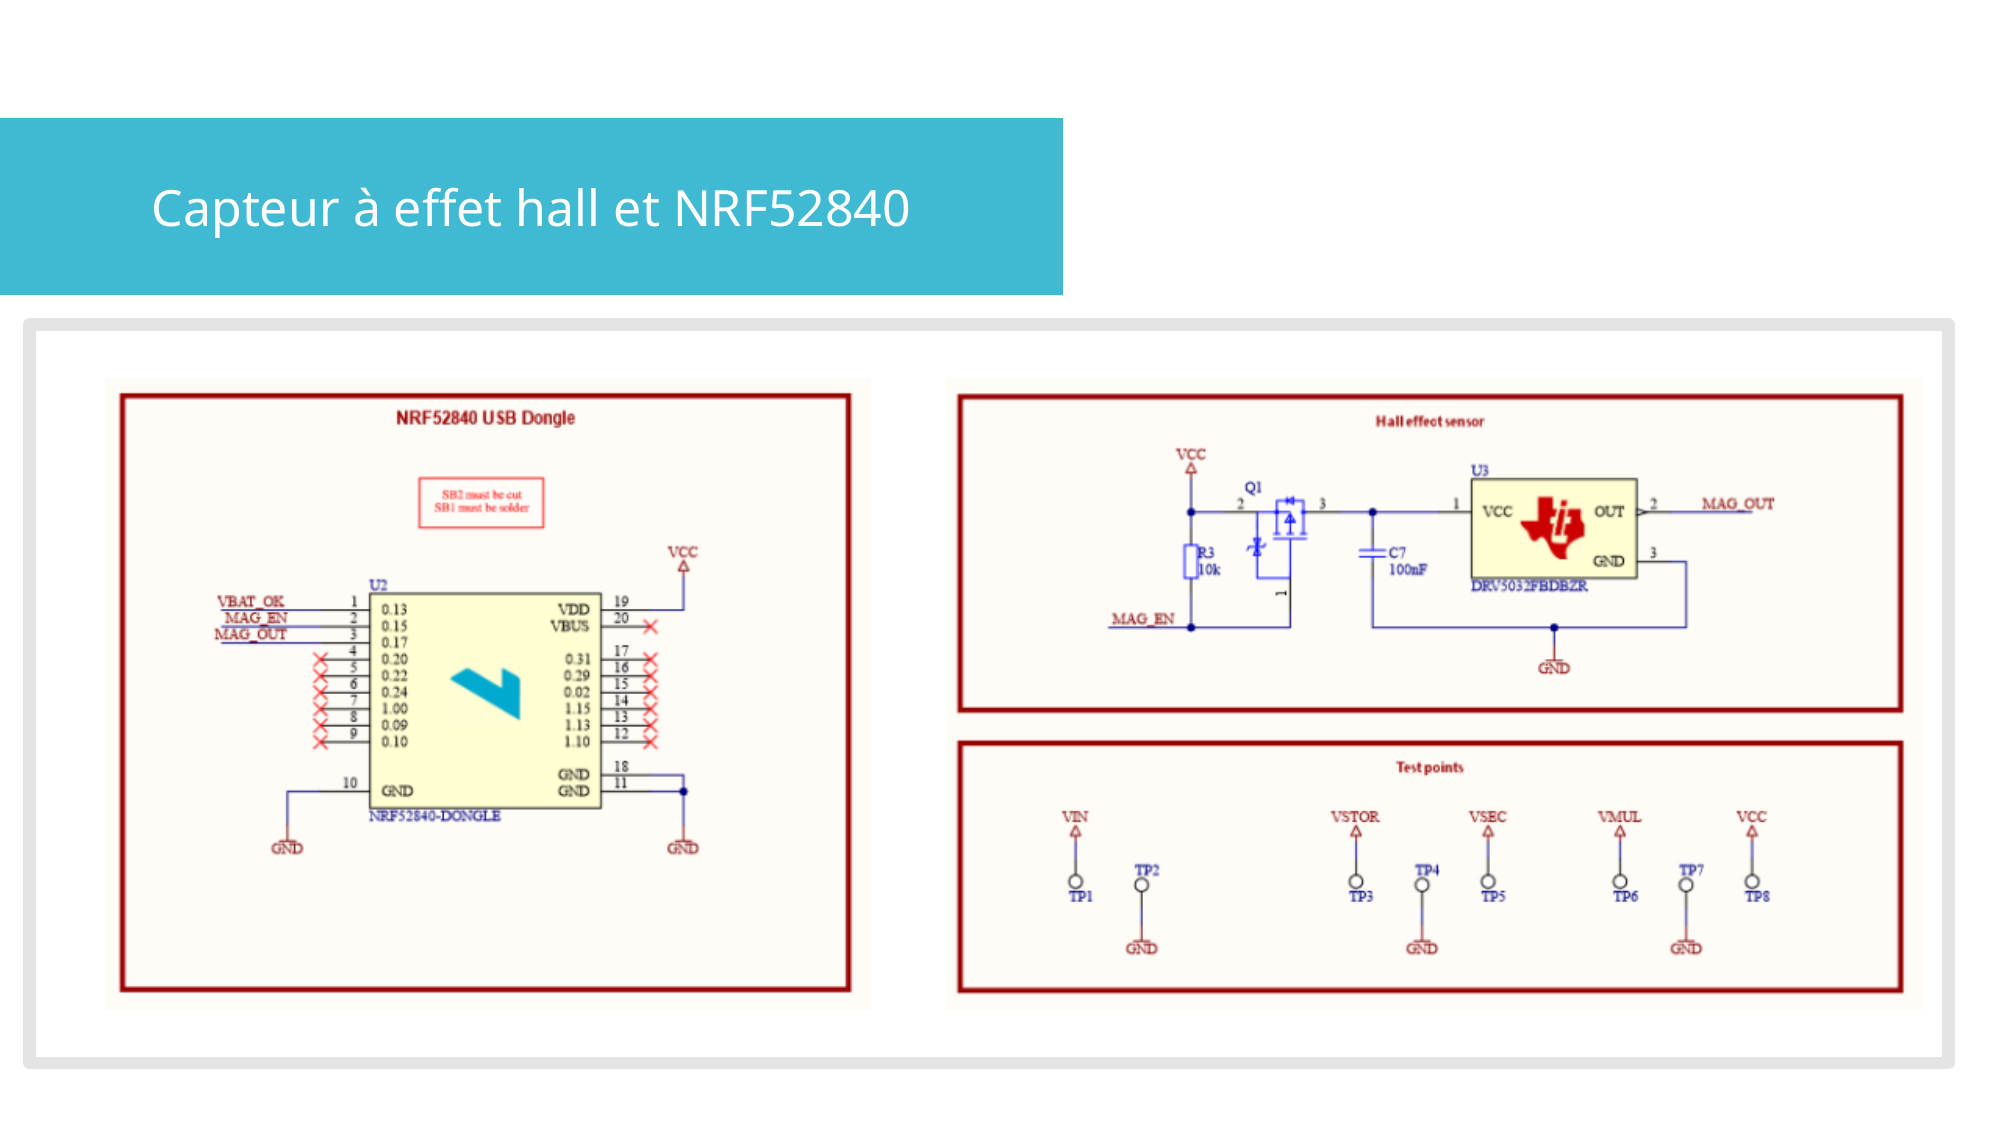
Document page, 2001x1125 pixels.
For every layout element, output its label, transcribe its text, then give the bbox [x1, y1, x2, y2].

text_box Capteur à effet hall et NRF52840 [0, 117, 1064, 296]
picture [104, 377, 872, 1010]
picture [946, 377, 1924, 1010]
text_box [29, 324, 1950, 1064]
